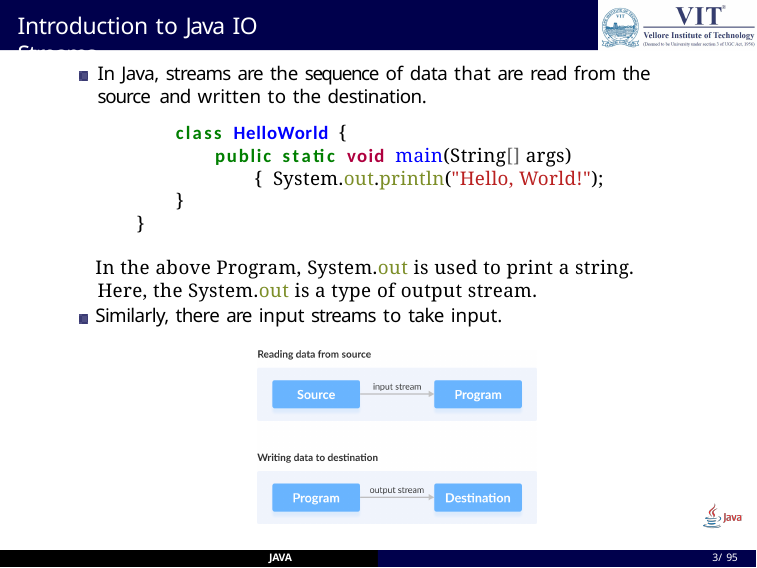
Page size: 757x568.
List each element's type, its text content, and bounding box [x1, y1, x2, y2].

picture [257, 349, 537, 525]
text_box In Java, streams are the sequence of data that are read from the source and written to the destination. class HelloWorld { public static void main(String[] args) { System.out.println("Hello, World!"); } } In the above Program, System.out is used to print a string. Here, the System.out is a type of output stream. Similarly, there are input streams to take input. [95, 60, 679, 326]
picture [78, 314, 89, 324]
picture [597, 0, 757, 51]
title Introduction to Java IO Streams [15, 9, 329, 107]
picture [699, 502, 747, 532]
picture [78, 71, 89, 81]
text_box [0, 549, 757, 568]
